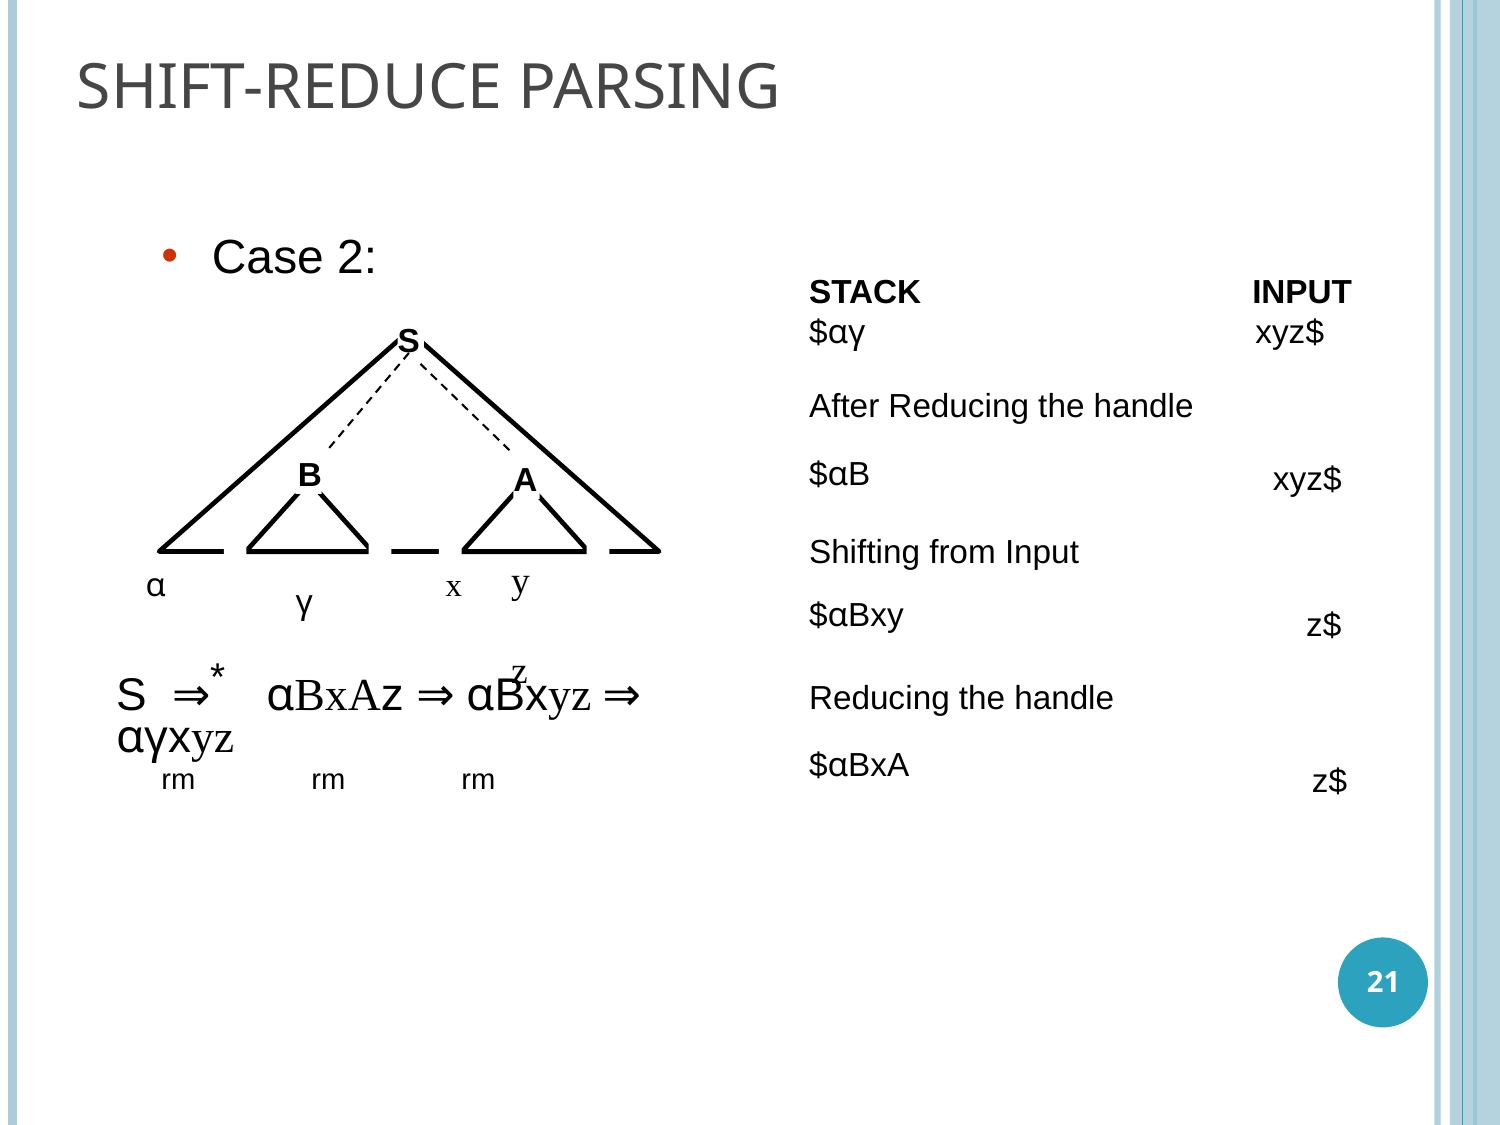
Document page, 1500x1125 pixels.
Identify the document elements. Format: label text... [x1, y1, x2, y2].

text_box S [395, 318, 423, 359]
text_box INPUT xyz$ After Reducing the handle xyz$ Shifting from Input z$ Reducing the handle z$ [807, 270, 1353, 799]
text_box [270, 343, 548, 453]
text_box B α γ x S ⇒* αBxAz ⇒ αBxyz ⇒ αγxyz rm rm rm [114, 453, 746, 796]
title Shift-Reduce Parsing [75, 0, 1300, 121]
text_box Case 2: [159, 226, 385, 284]
slide_number ‹#› [1333, 940, 1434, 1027]
